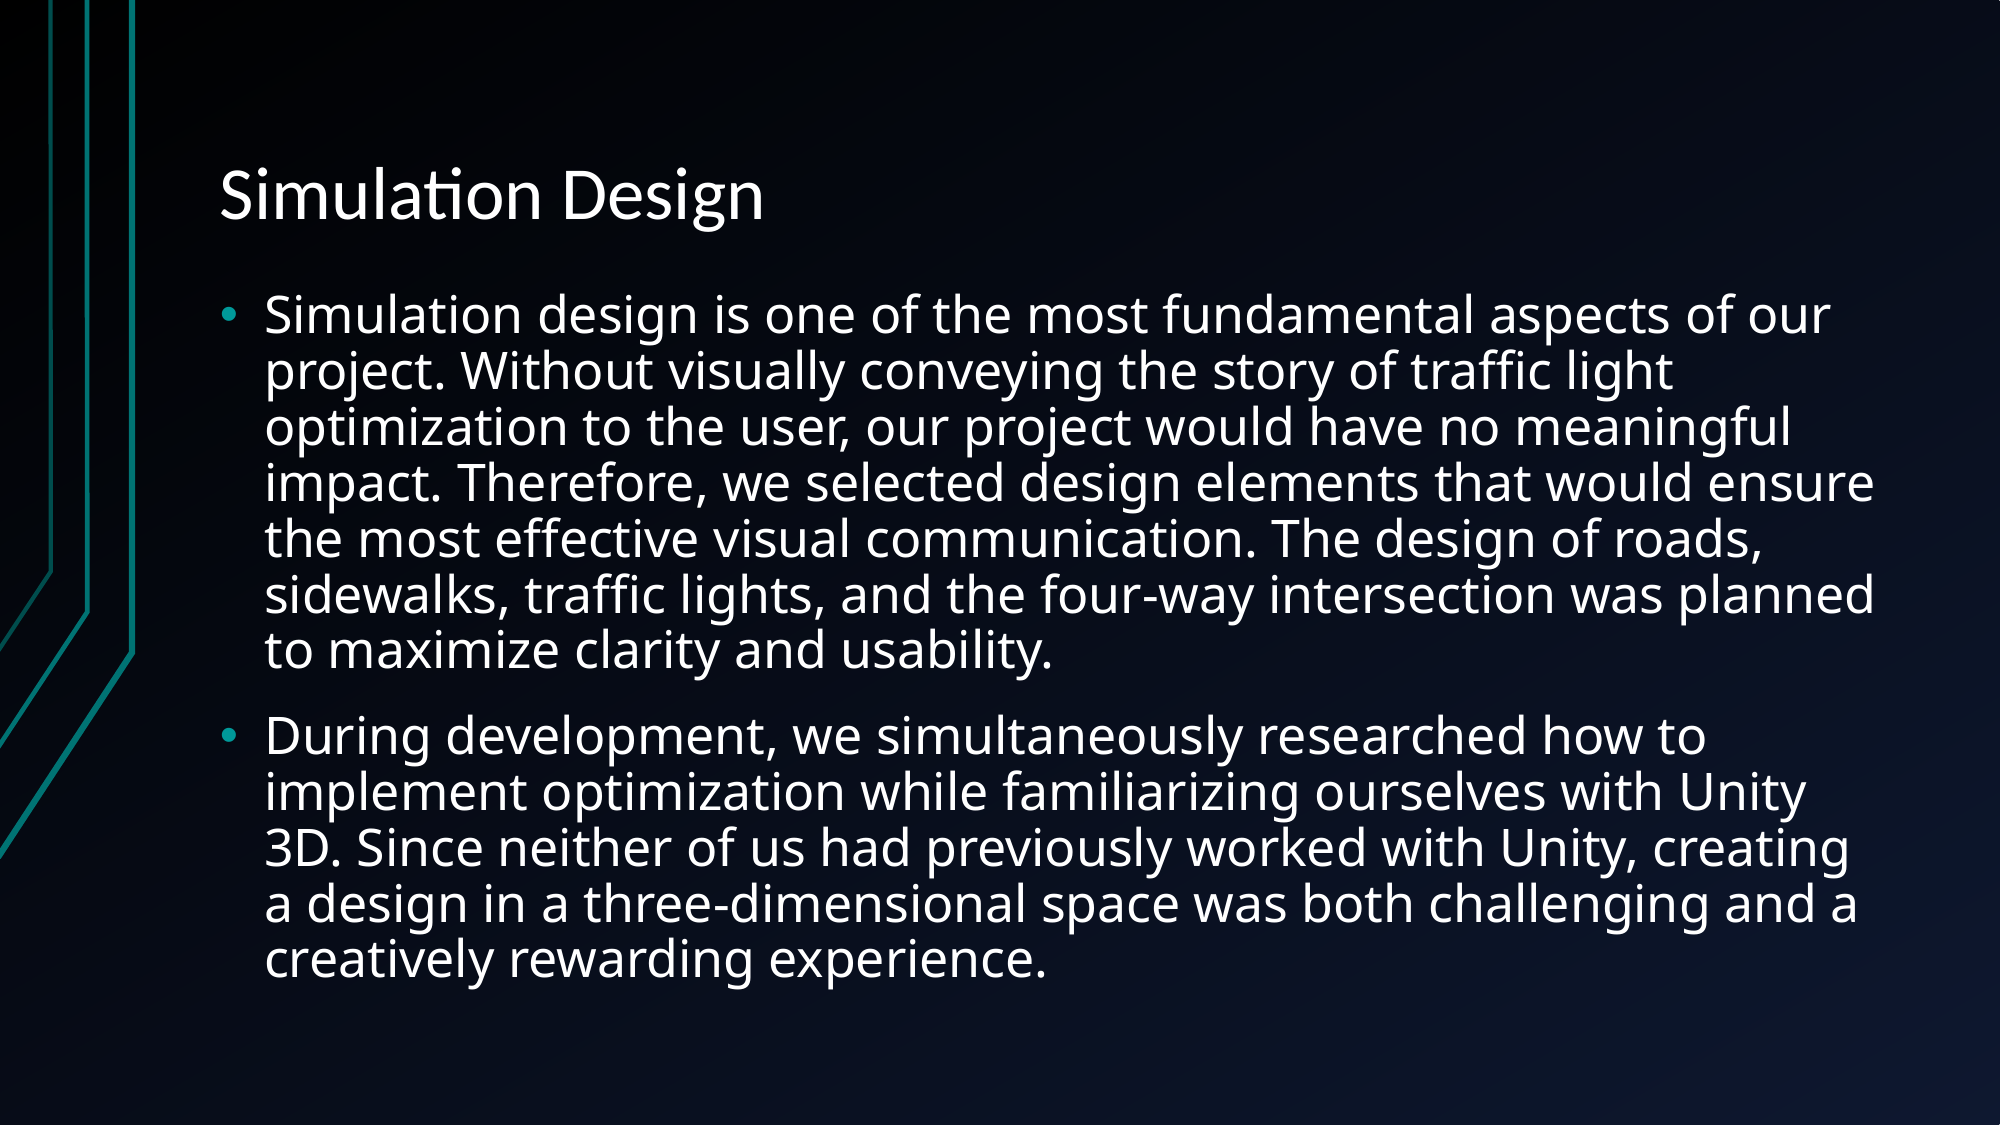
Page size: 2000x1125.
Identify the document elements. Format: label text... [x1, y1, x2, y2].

title Simulation Design [199, 45, 1900, 246]
list Simulation design is one of the most fundamental aspects of our project. Without visually conveying the story of traffic light optimization to the user, our project would have no meaningful impact. Therefore, we selected design elements that would ensure the most effective visual communication. The design of roads, sidewalks, traffic lights, and the four-way intersection was planned to maximize clarity and usability. During development, we simultaneously researched how to implement optimization while familiarizing ourselves with Unity 3D. Since neither of us had previously worked with Unity, creating a design in a three-dimensional space was both challenging and a creatively rewarding experience. [199, 279, 1900, 1012]
